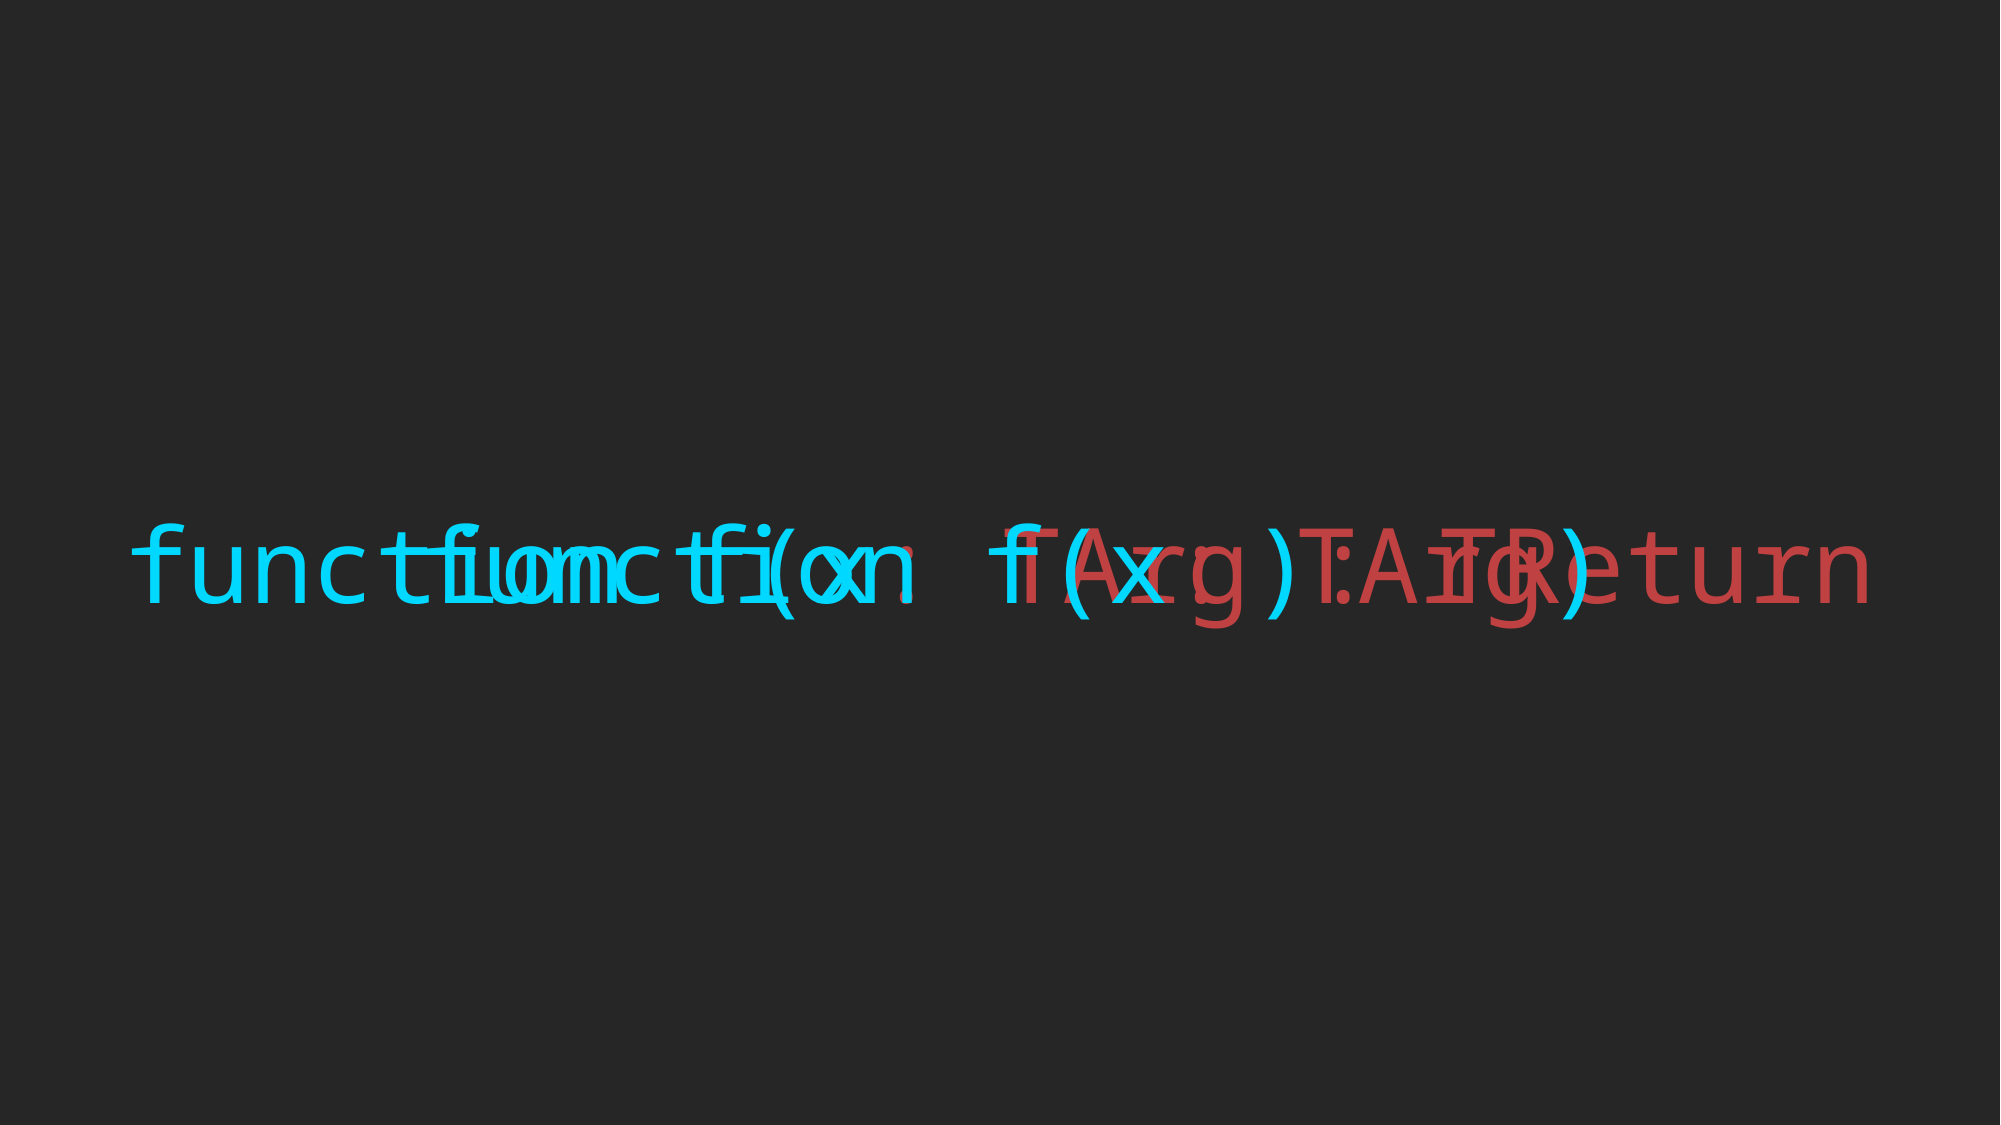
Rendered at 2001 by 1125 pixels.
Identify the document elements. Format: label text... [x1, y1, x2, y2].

text_box function f(x: TArg) [405, 491, 1623, 632]
text_box function f(x: TArg): TReturn [1623, 491, 1890, 632]
text_box function f(x: TArg): TReturn [110, 491, 405, 632]
